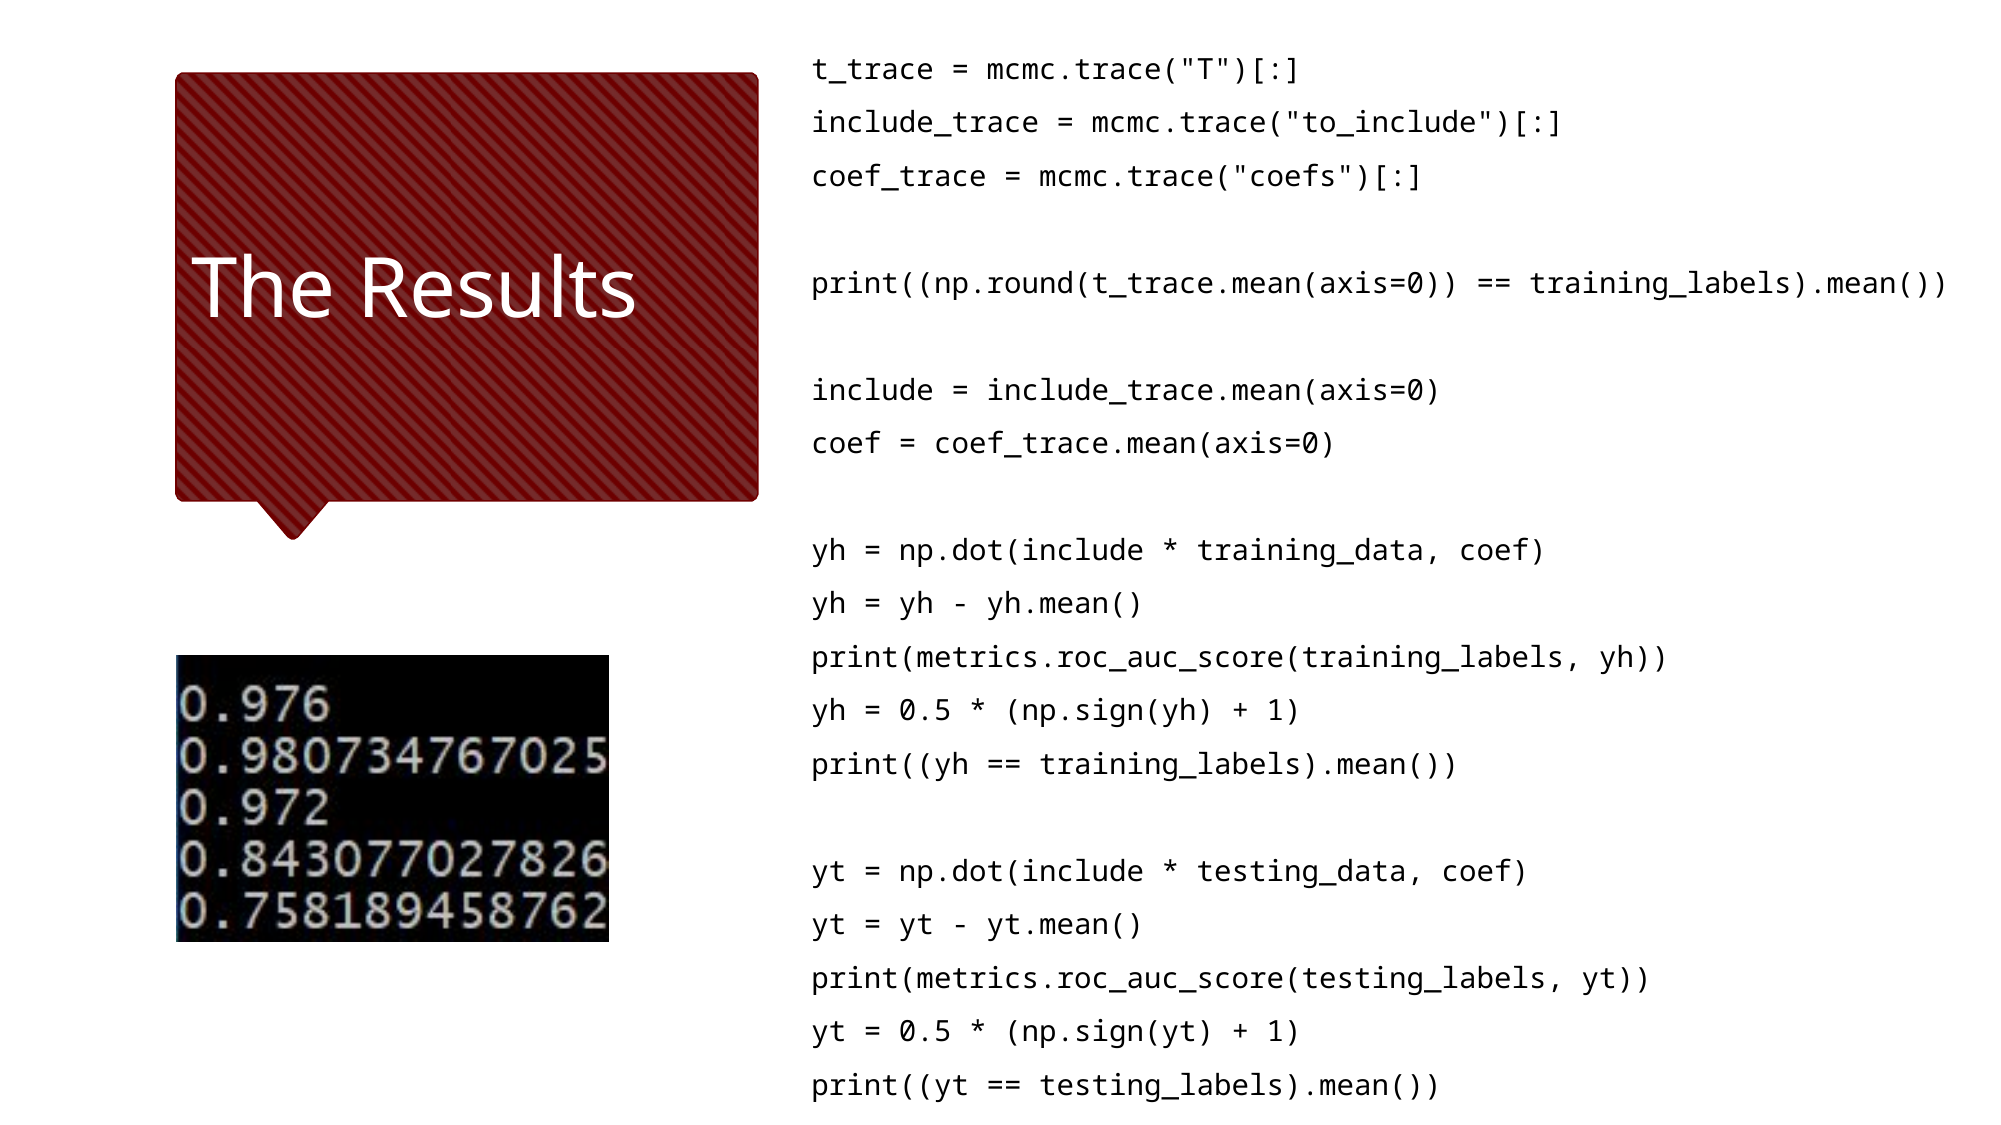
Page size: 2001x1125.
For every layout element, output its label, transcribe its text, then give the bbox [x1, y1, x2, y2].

title The Results [176, 73, 758, 496]
picture [175, 655, 609, 942]
list t_trace = mcmc.trace("T")[:] include_trace = mcmc.trace("to_include")[:] coef_trace = mcmc.trace("coefs")[:] print((np.round(t_trace.mean(axis=0)) == training_labels).mean()) include = include_trace.mean(axis=0) coef = coef_trace.mean(axis=0) yh = np.dot(include * training_data, coef) yh = yh - yh.mean() print(metrics.roc_auc_score(training_labels, yh)) yh = 0.5 * (np.sign(yh) + 1) print((yh == training_labels).mean()) yt = np.dot(include * testing_data, coef) yt = yt - yt.mean() print(metrics.roc_auc_score(testing_labels, yt)) yt = 0.5 * (np.sign(yt) + 1) print((yt == testing_labels).mean()) [796, 26, 2000, 1125]
